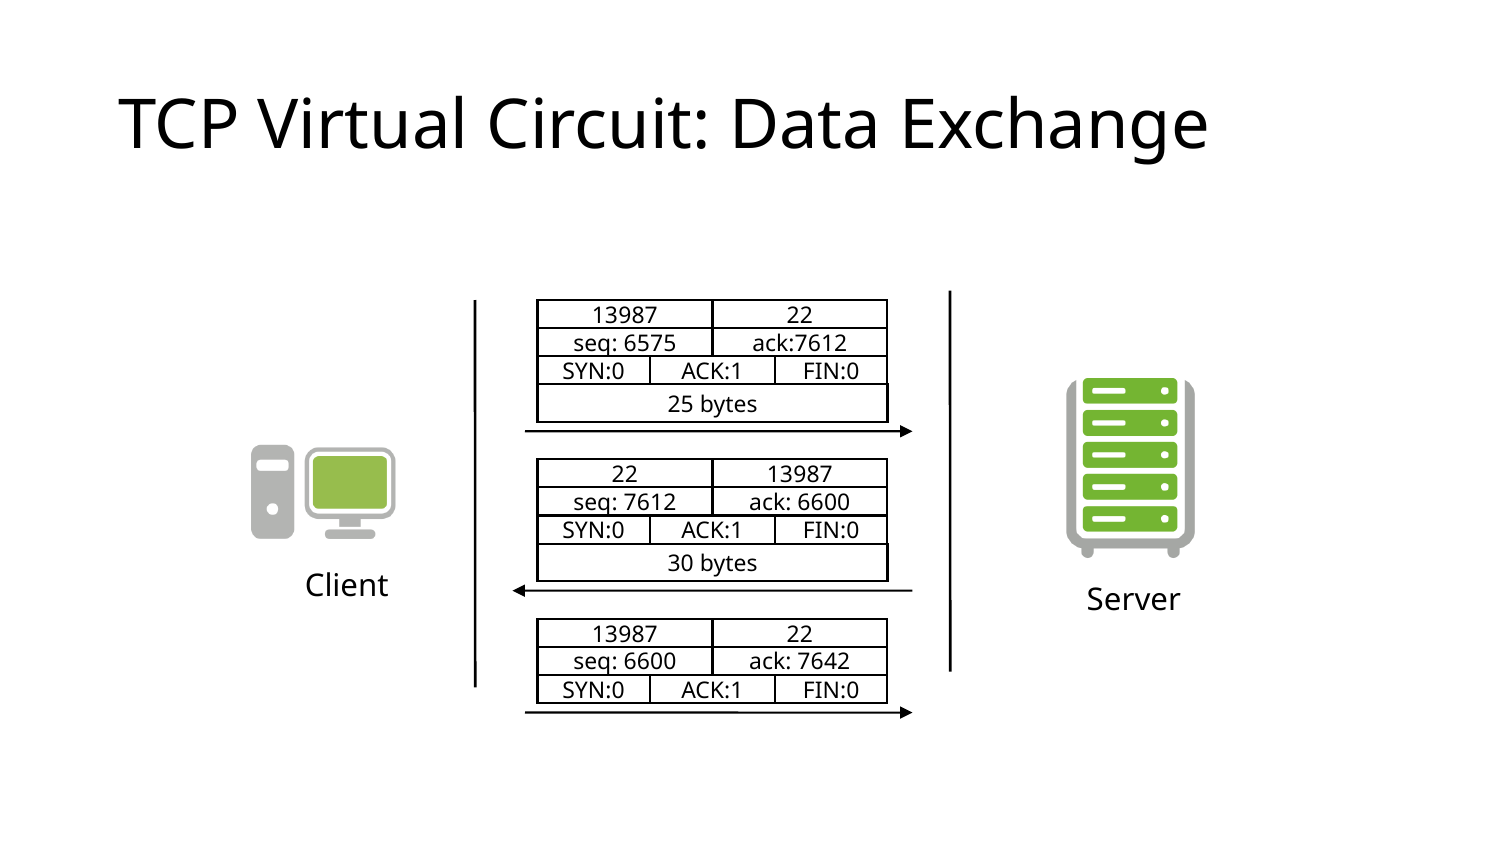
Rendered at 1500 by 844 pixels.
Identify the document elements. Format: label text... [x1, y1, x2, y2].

title TCP Virtual Circuit: Data Exchange [103, 44, 1397, 208]
text_box Server [1086, 579, 1182, 618]
text_box [524, 425, 913, 438]
text_box [524, 706, 913, 719]
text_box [537, 459, 888, 544]
text_box 25 bytes [537, 385, 888, 422]
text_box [537, 299, 888, 385]
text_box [537, 618, 888, 704]
picture [231, 435, 414, 554]
text_box [512, 584, 913, 597]
text_box Client [304, 565, 389, 604]
text_box 30 bytes [537, 544, 888, 582]
picture [1054, 377, 1206, 560]
